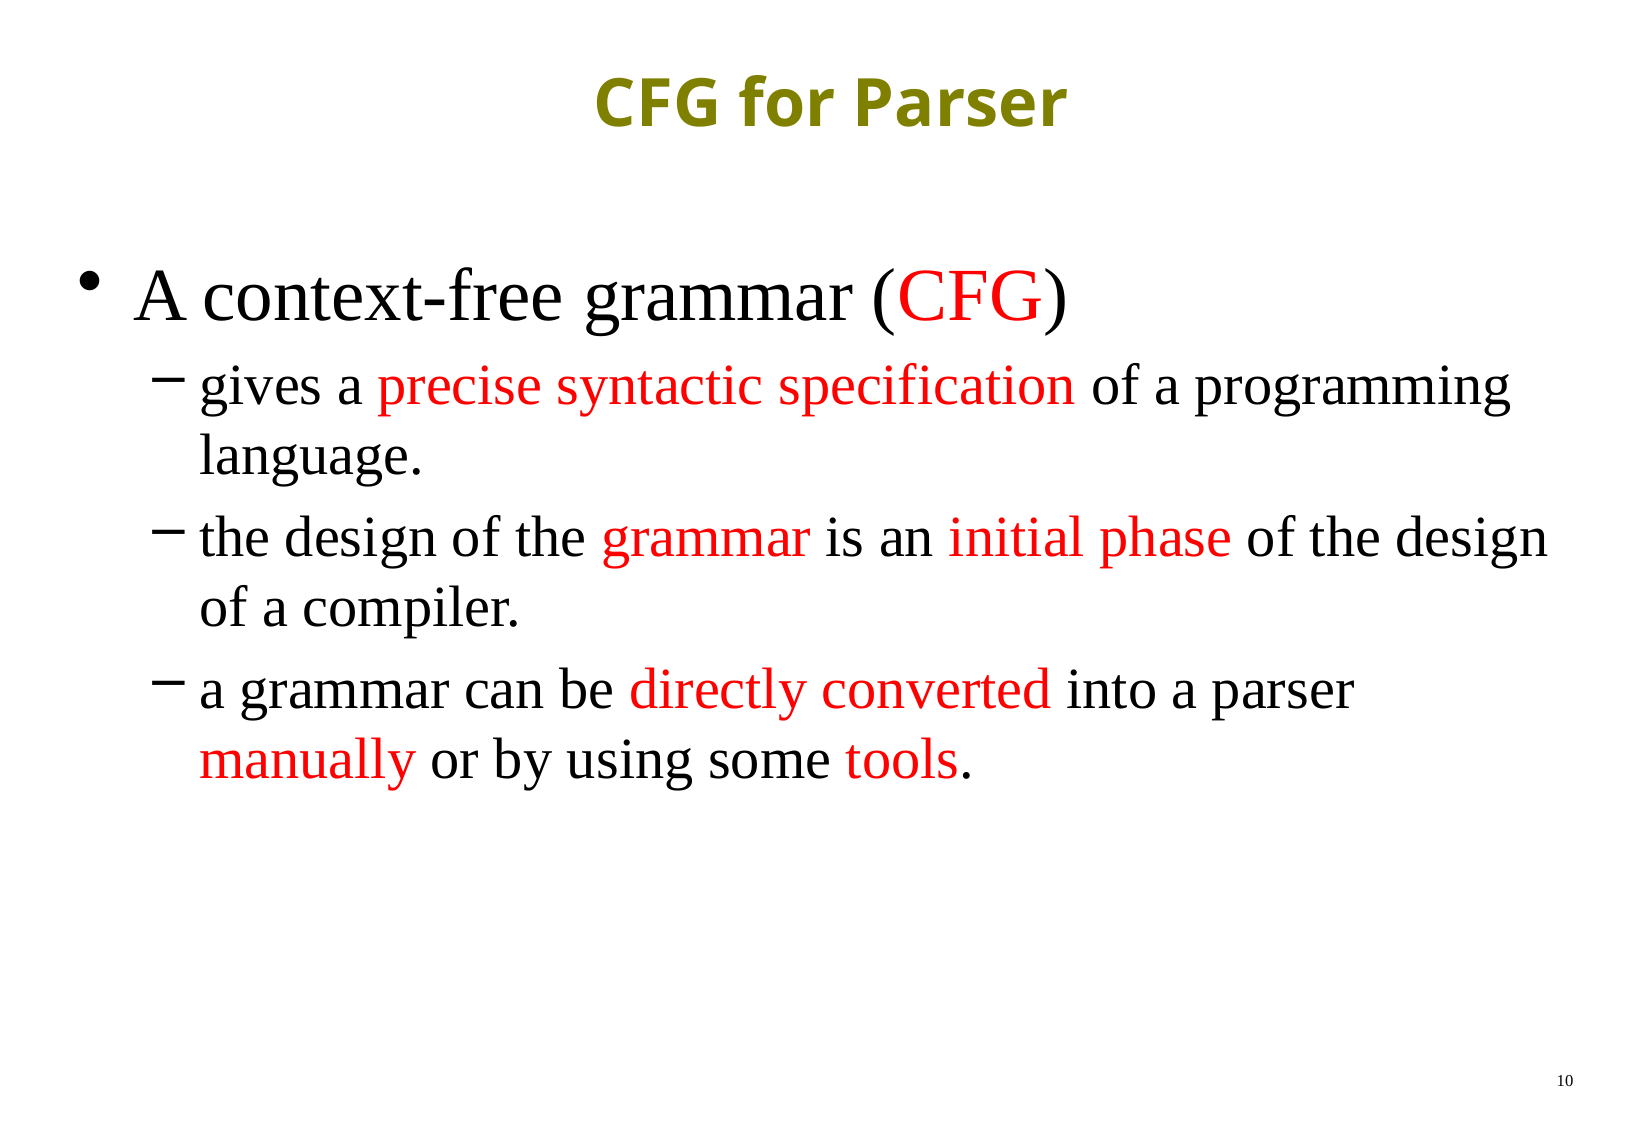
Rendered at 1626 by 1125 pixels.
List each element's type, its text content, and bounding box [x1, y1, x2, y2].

list A context-free grammar (CFG) gives a precise syntactic specification of a programming language. the design of the grammar is an initial phase of the design of a compiler. a grammar can be directly converted into a parser manually or by using some tools. [62, 237, 1600, 850]
title CFG for Parser [62, 24, 1600, 175]
slide_number 10 [1250, 1062, 1589, 1100]
